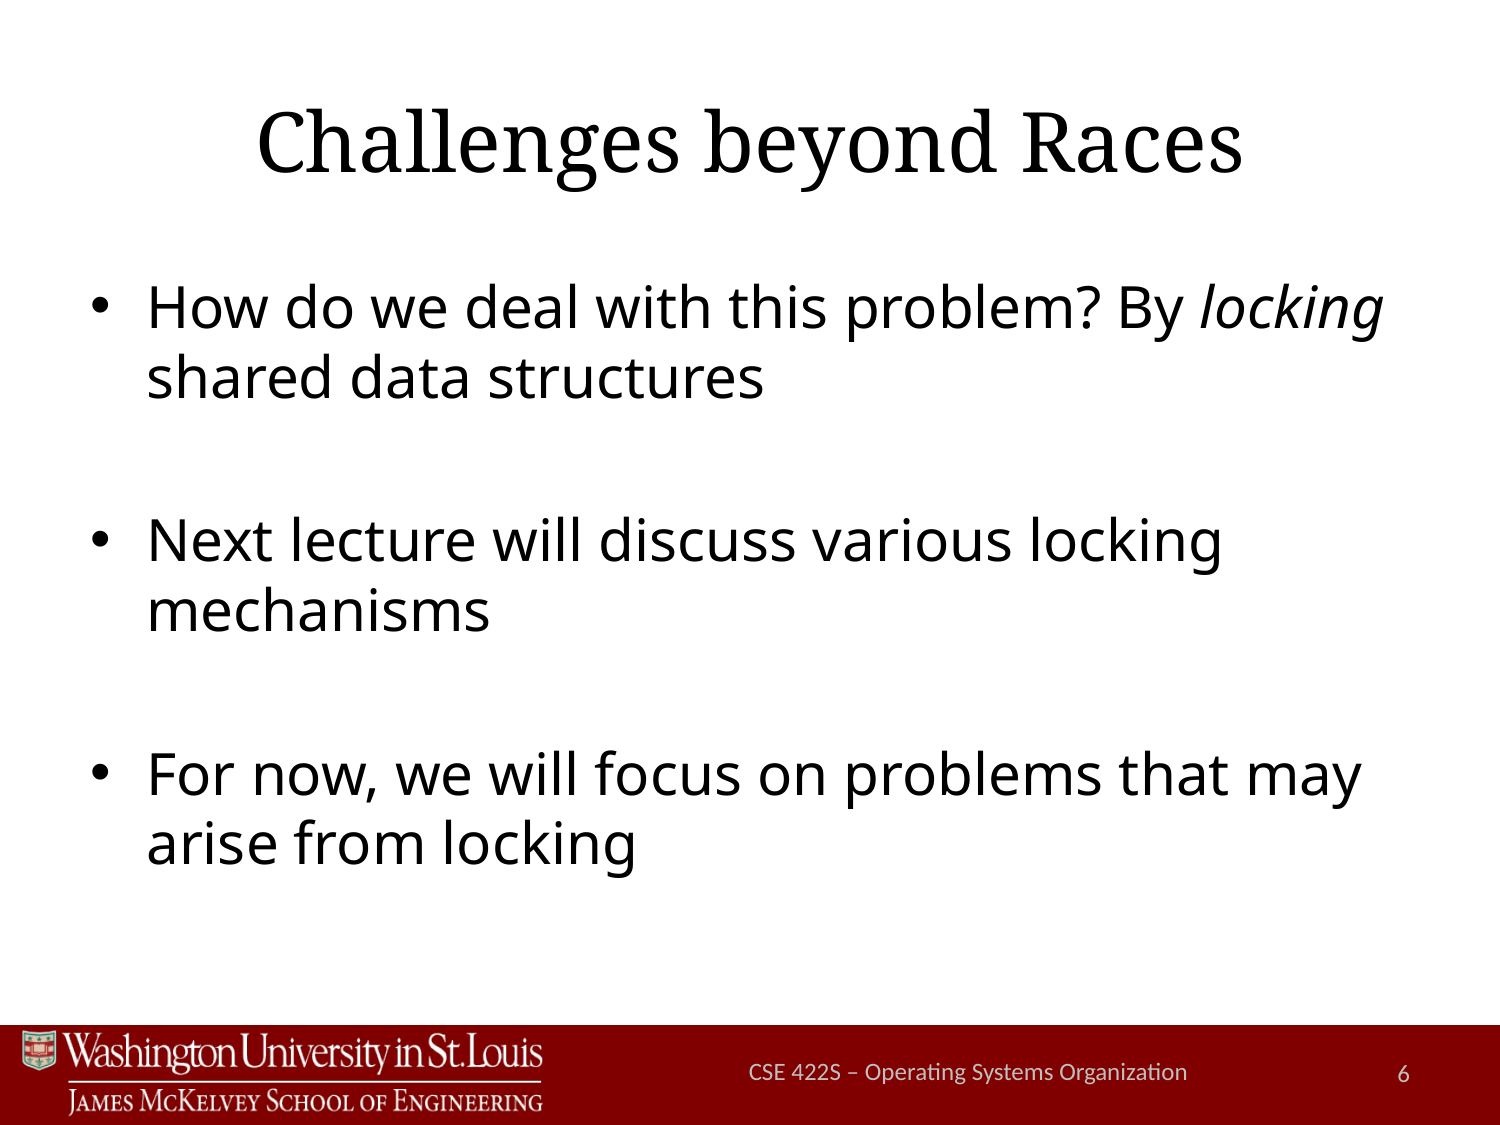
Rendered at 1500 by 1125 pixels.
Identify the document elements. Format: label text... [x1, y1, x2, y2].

title Challenges beyond Races [75, 45, 1425, 233]
slide_number 6 [1325, 1042, 1425, 1103]
list How do we deal with this problem? By locking shared data structures Next lecture will discuss various locking mechanisms For now, we will focus on problems that may arise from locking [75, 262, 1425, 1005]
footer CSE 422S – Operating Systems Organization [612, 1037, 1325, 1103]
